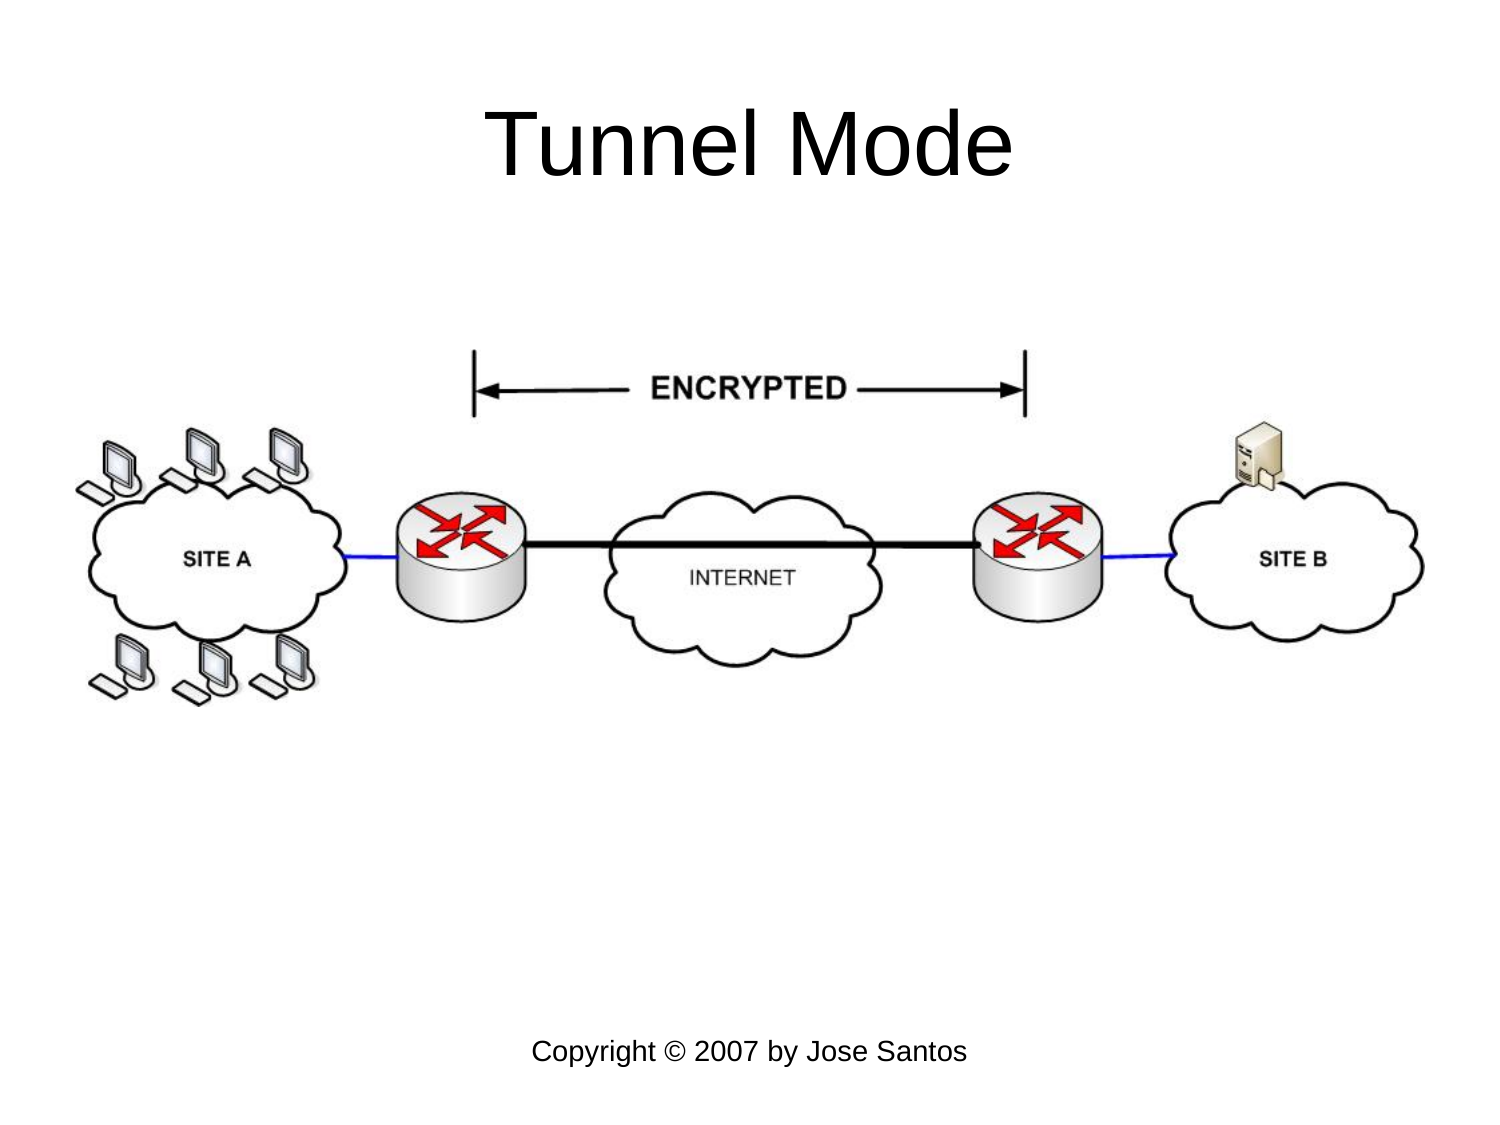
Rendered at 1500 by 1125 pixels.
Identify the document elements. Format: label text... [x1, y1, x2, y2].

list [74, 349, 1425, 707]
footer Copyright © 2007 by Jose Santos [512, 1024, 988, 1103]
title Tunnel Mode [75, 45, 1425, 233]
